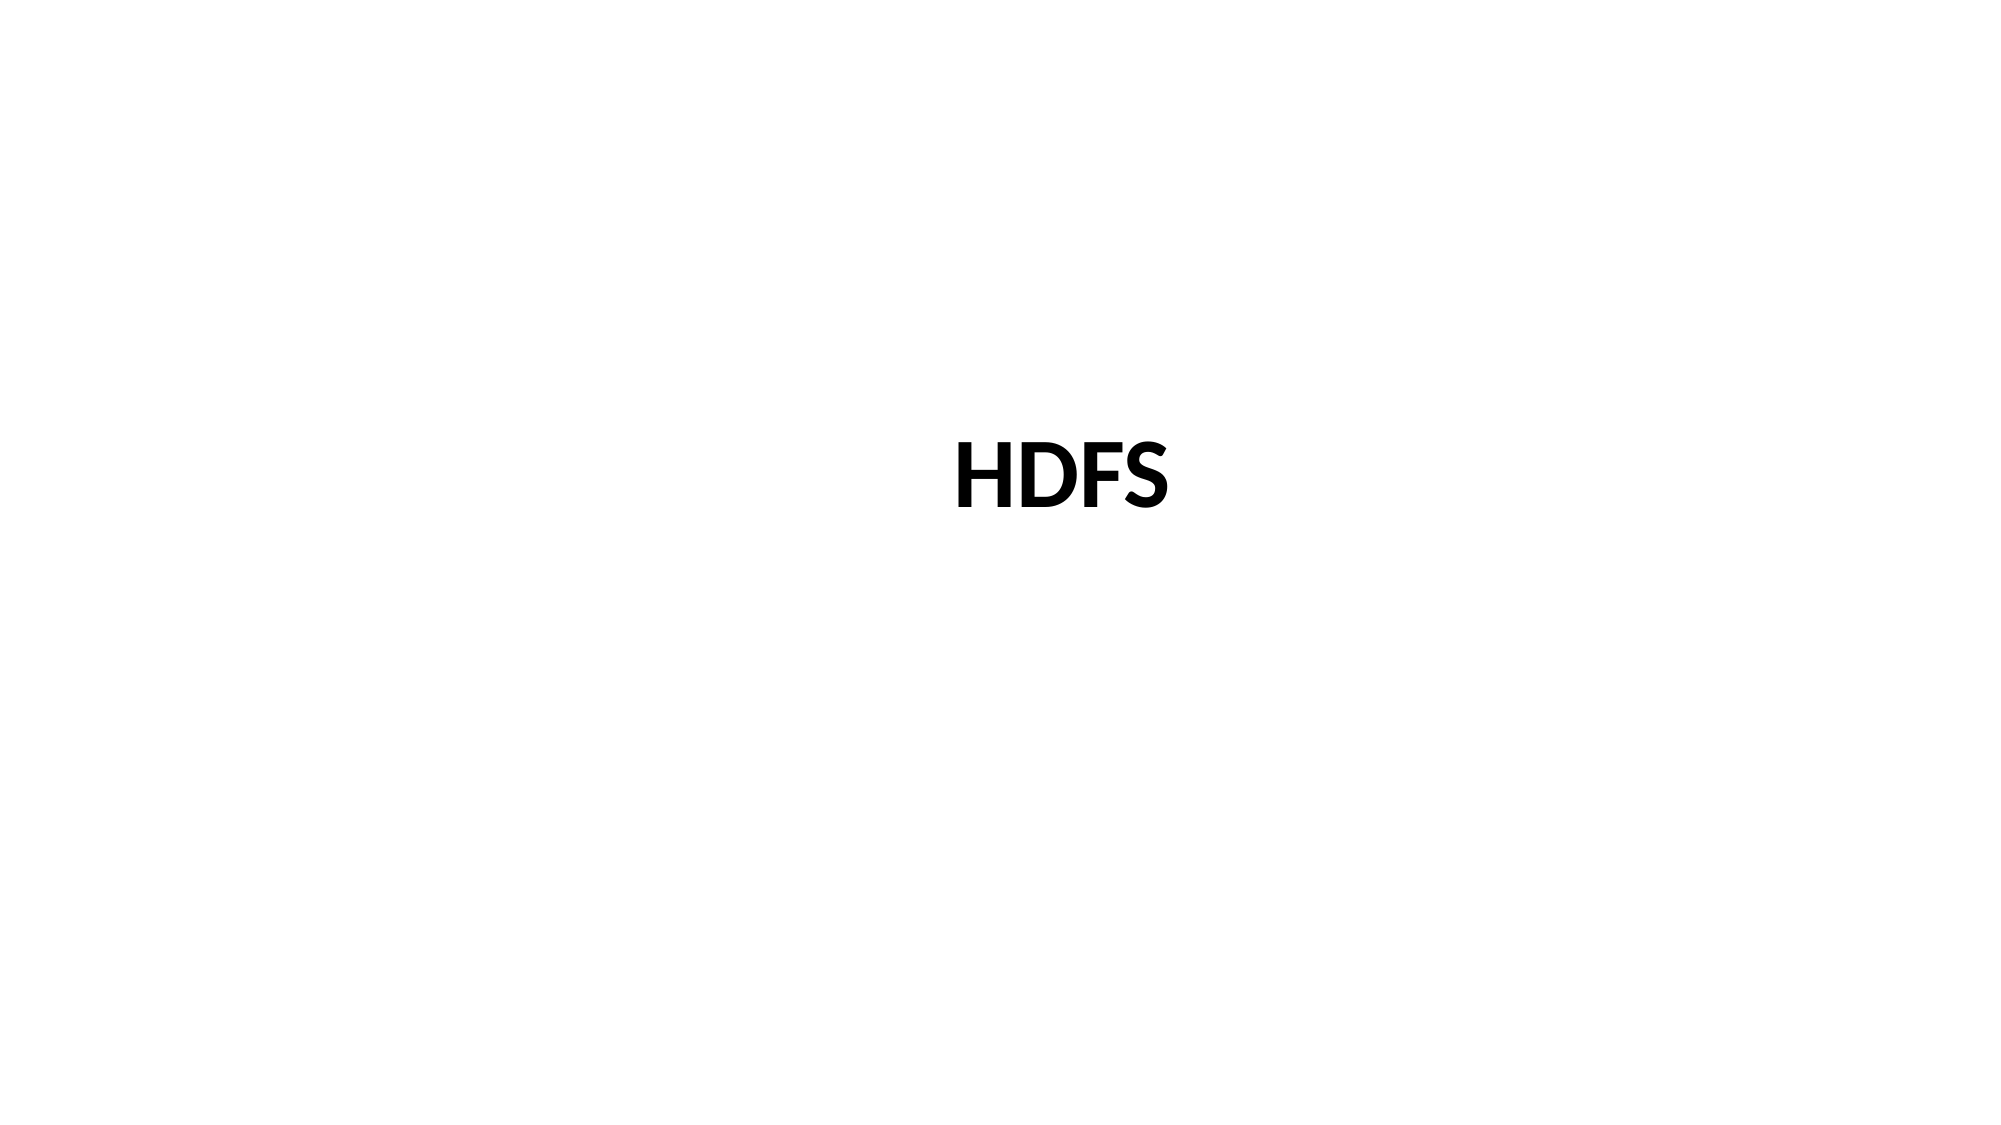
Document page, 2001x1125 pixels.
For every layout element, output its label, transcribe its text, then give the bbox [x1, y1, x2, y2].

title Hdfs [425, 399, 1700, 624]
